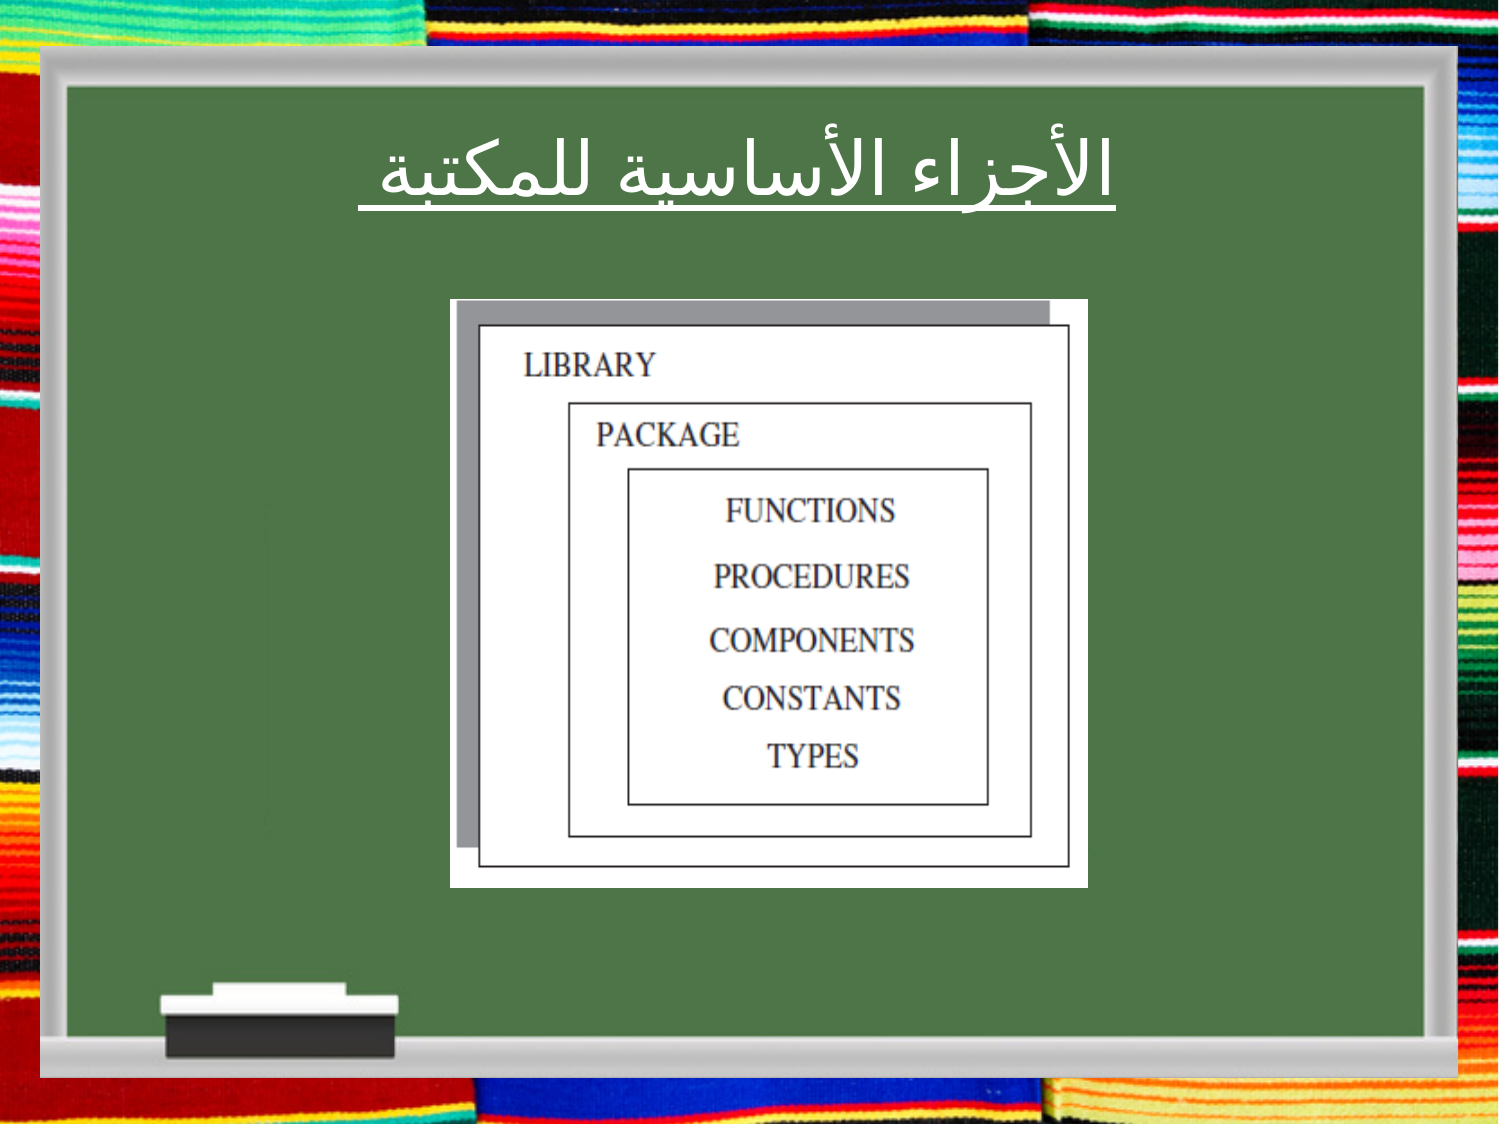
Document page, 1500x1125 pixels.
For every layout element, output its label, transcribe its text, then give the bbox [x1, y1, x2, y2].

picture [0, 0, 1499, 1124]
title الأجزاء الأساسية للمكتبة [62, 112, 1413, 218]
